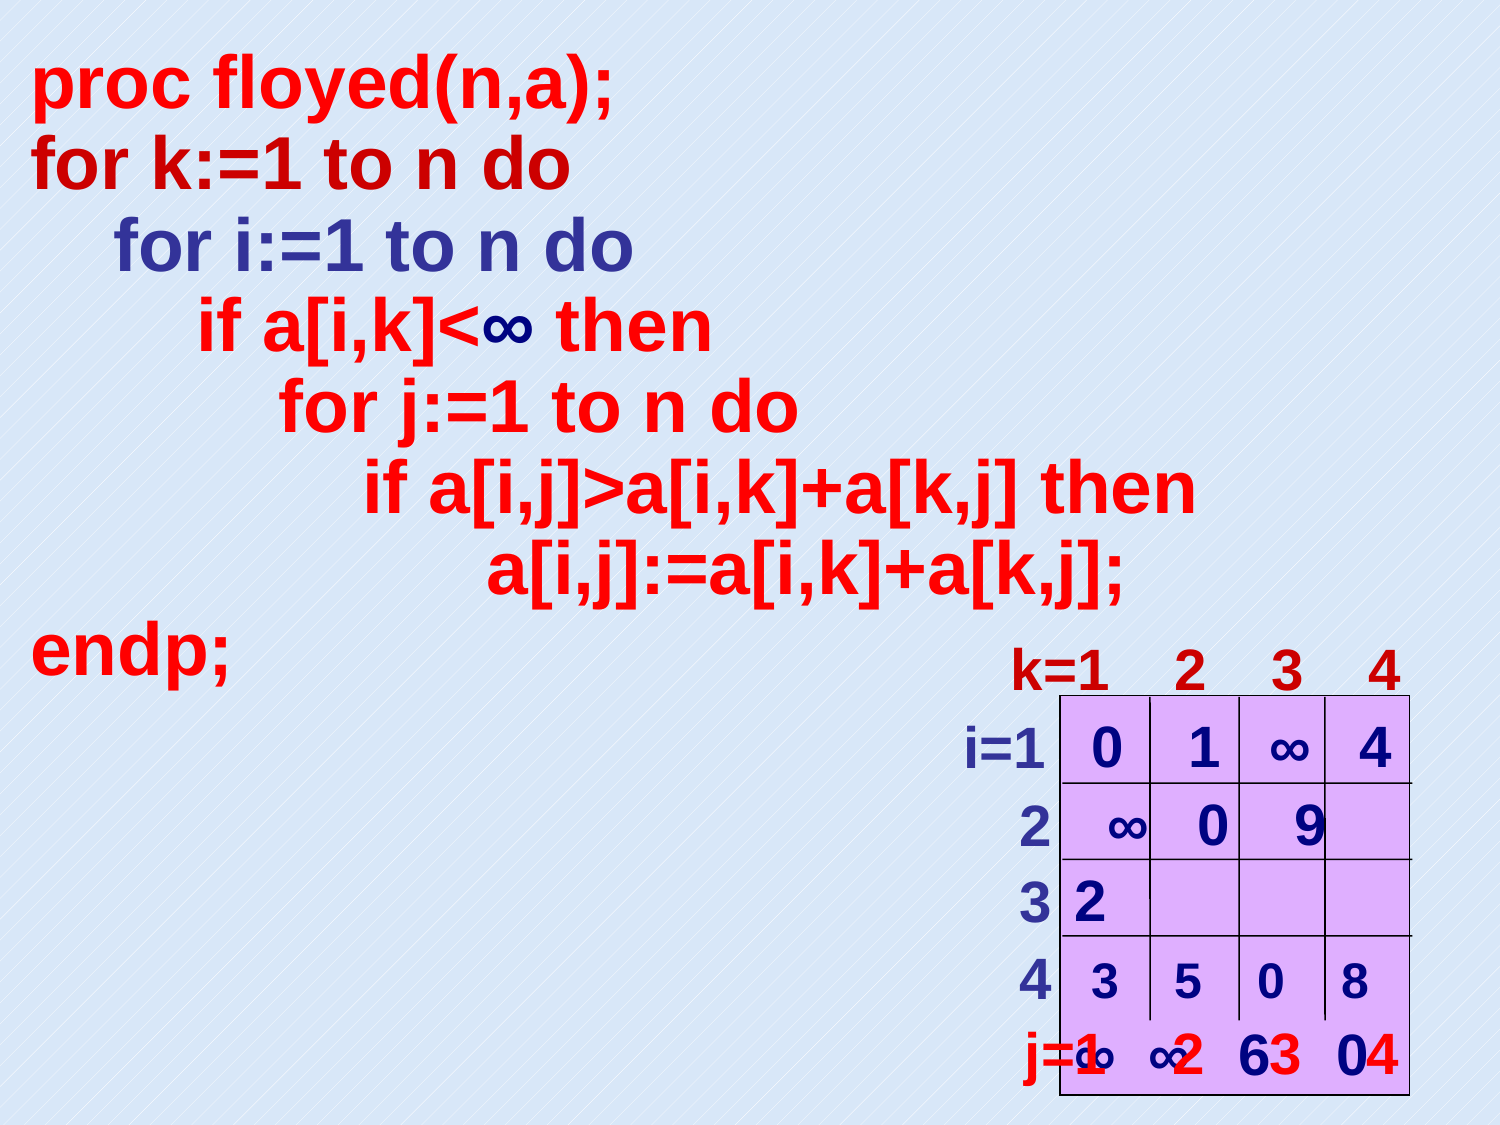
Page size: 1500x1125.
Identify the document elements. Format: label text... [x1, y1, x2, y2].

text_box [952, 624, 1413, 1094]
text_box proc floyed(n,a); for k:=1 to n do for i:=1 to n do if a[i,k]<∞ then for j:=1 to n do if a[i,j]>a[i,k]+a[k,j] then a[i,j]:=a[i,k]+a[k,j]; endp; [15, 36, 1214, 700]
